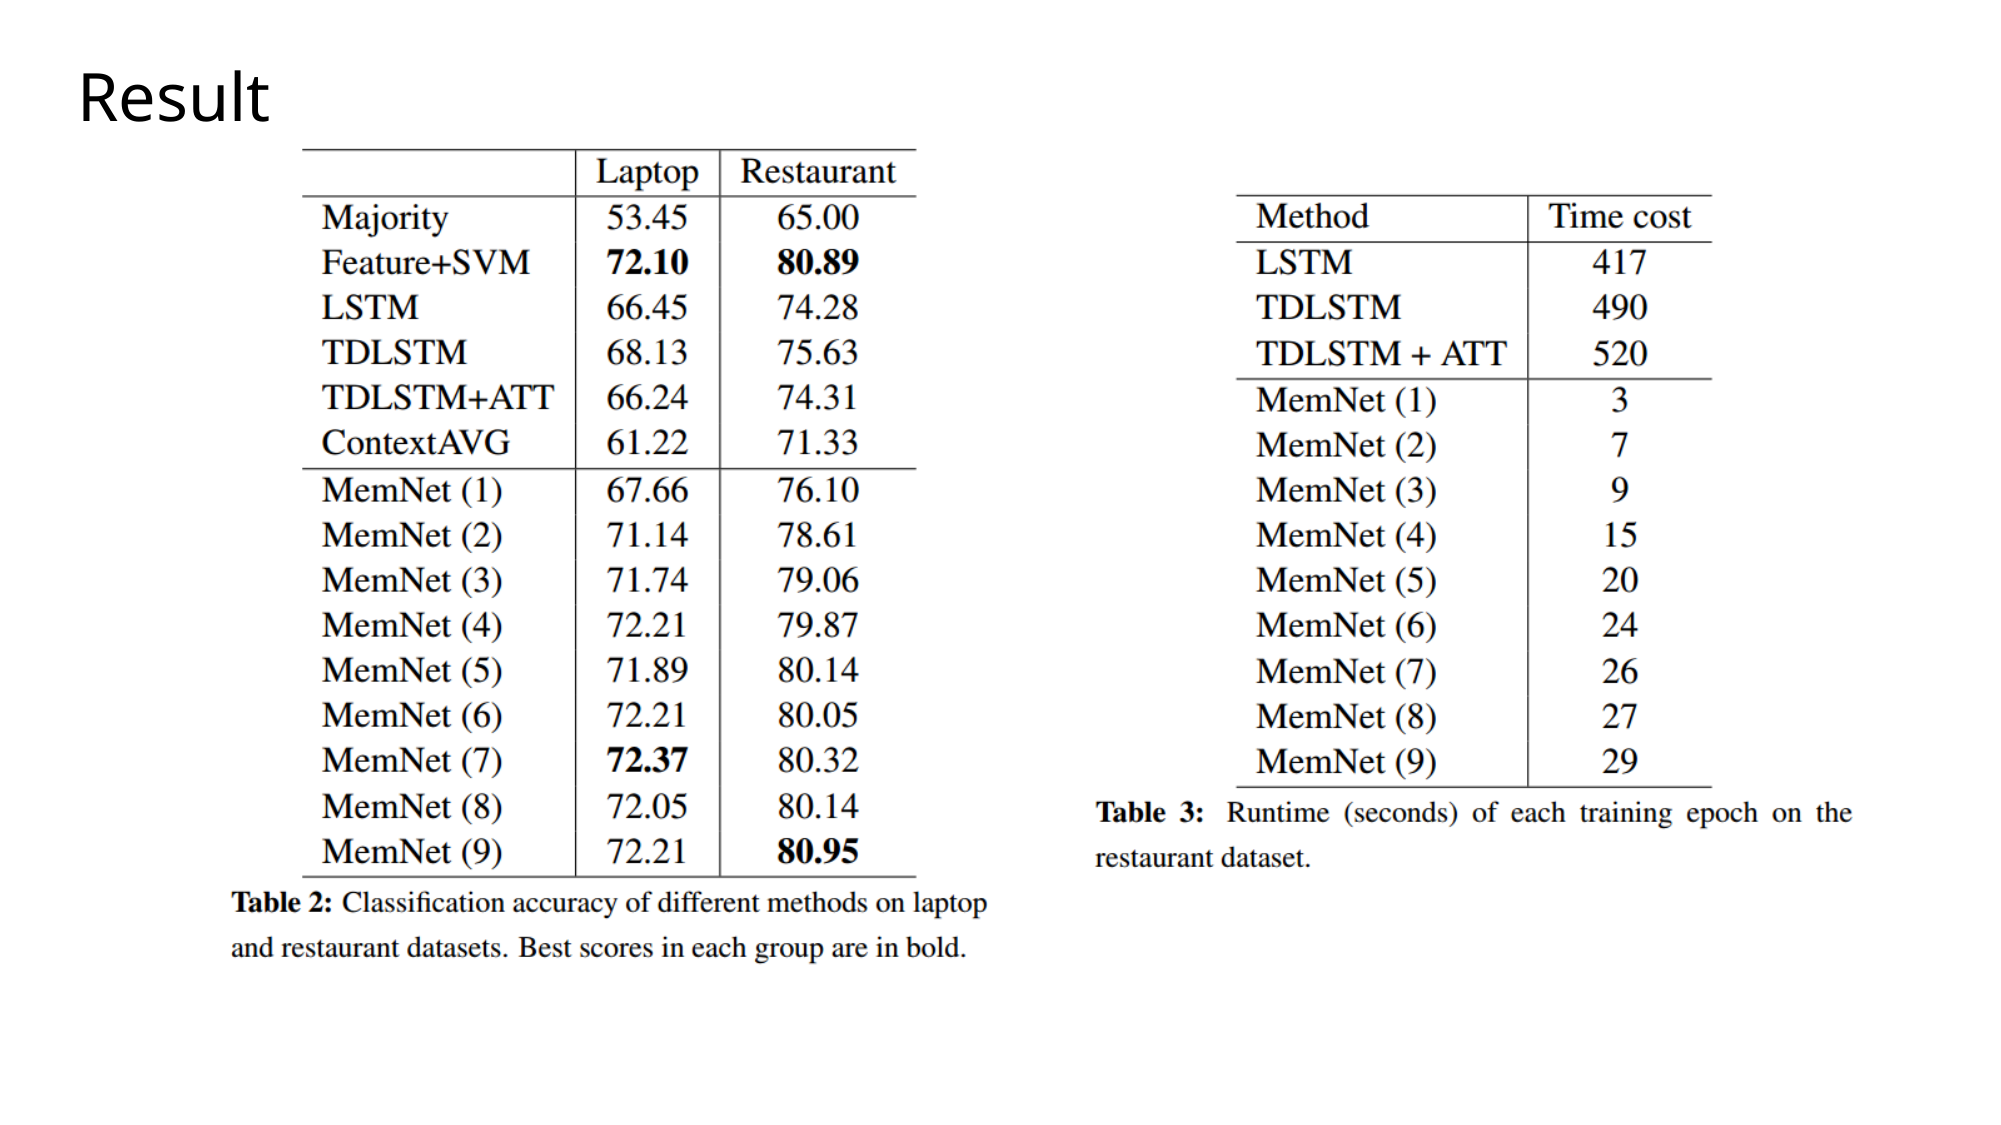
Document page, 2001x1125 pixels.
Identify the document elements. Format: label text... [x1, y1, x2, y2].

picture [196, 89, 1008, 987]
picture [1078, 179, 1874, 897]
text_box Result [62, 47, 286, 143]
